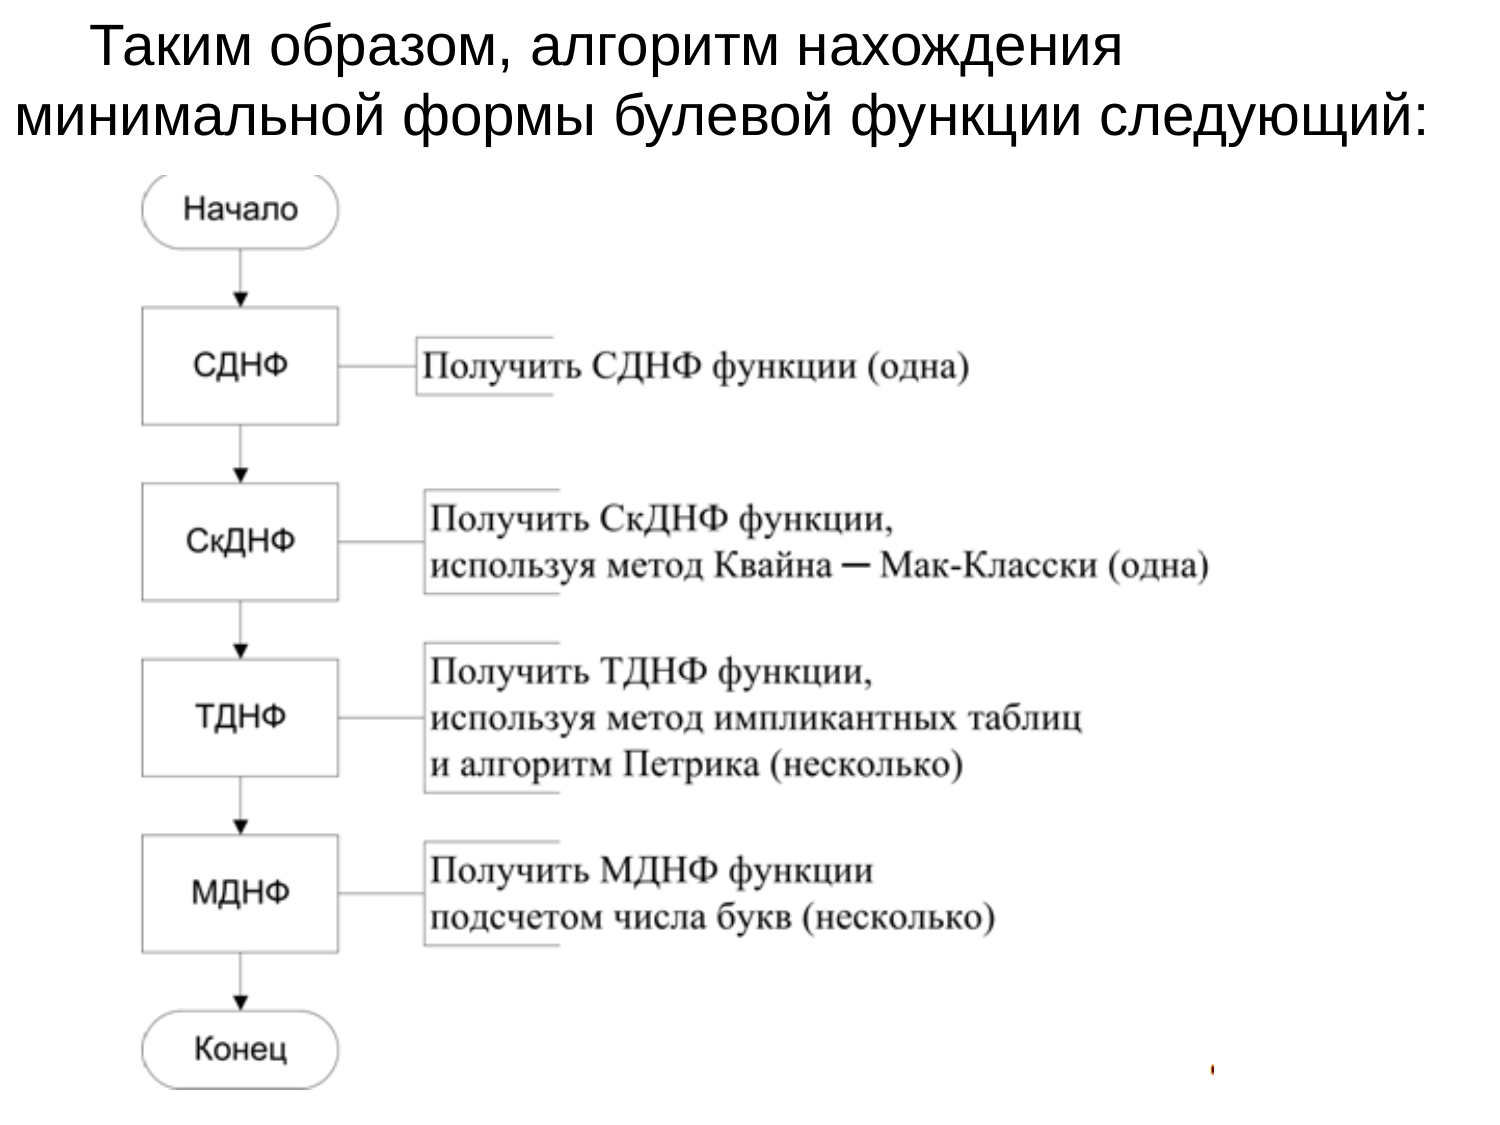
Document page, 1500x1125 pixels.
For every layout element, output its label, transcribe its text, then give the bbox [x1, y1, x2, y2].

text_box Таким образом, алгоритм нахождения минимальной формы булевой функции следующий: [0, 0, 1500, 155]
picture [116, 175, 1215, 1091]
